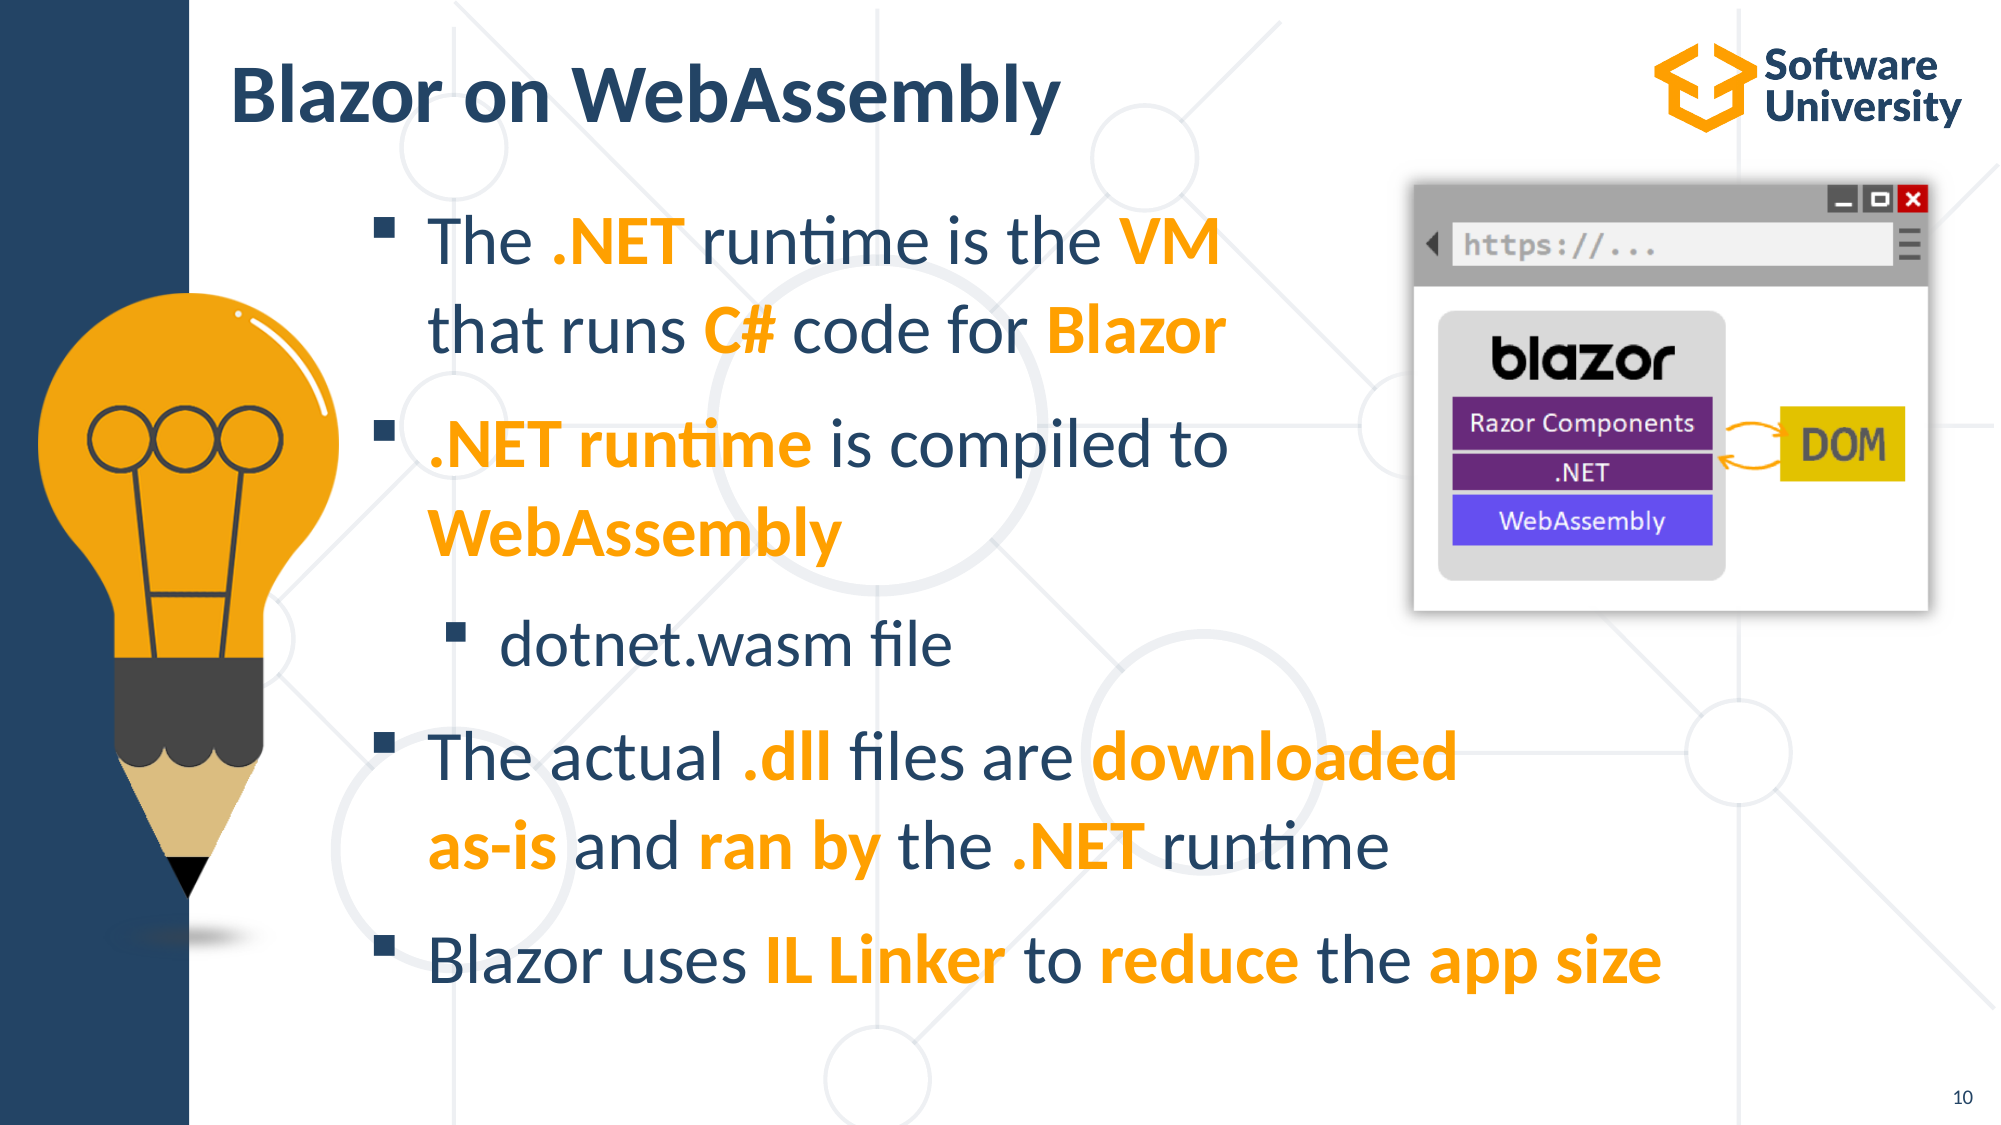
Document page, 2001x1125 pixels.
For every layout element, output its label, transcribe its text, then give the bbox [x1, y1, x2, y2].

list The .NET runtime is the VM that runs C# code for Blazor .NET runtime is compiled to WebAssembly dotnet.wasm file The actual .dll files are downloaded as-is and ran by the .NET runtime Blazor uses IL Linker to reduce the app size [350, 183, 1968, 1094]
title Blazor on WebAssembly [212, 16, 1628, 162]
picture [1382, 154, 1959, 641]
picture [38, 293, 339, 961]
slide_number 10 [1927, 1067, 1989, 1117]
picture [1641, 31, 1973, 145]
